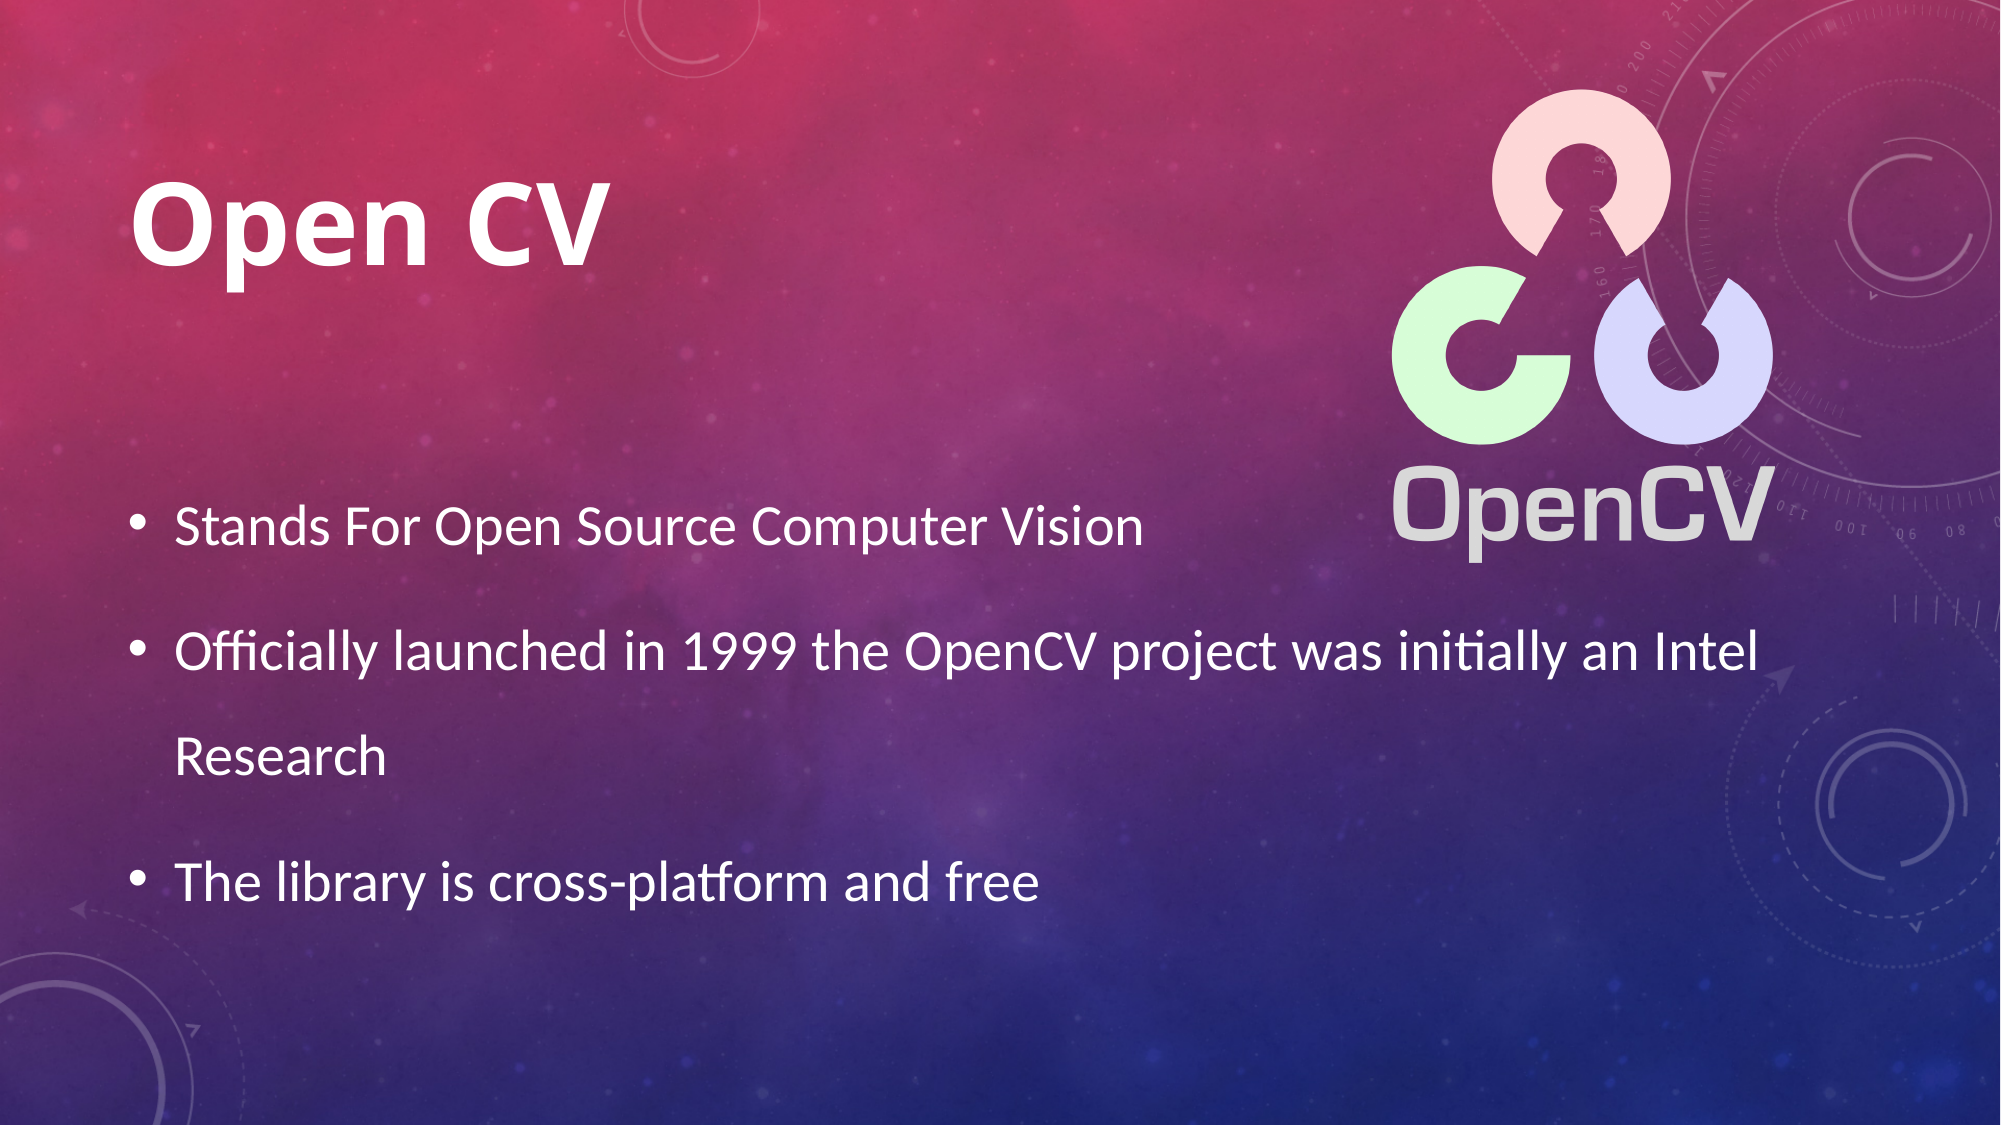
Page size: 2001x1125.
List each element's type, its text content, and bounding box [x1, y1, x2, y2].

list Stands For Open Source Computer Vision Officially launched in 1999 the OpenCV project was initially an Intel Research The library is cross-platform and free [112, 296, 1775, 1068]
picture [0, 0, 2001, 1125]
title Open CV [112, 99, 1384, 296]
